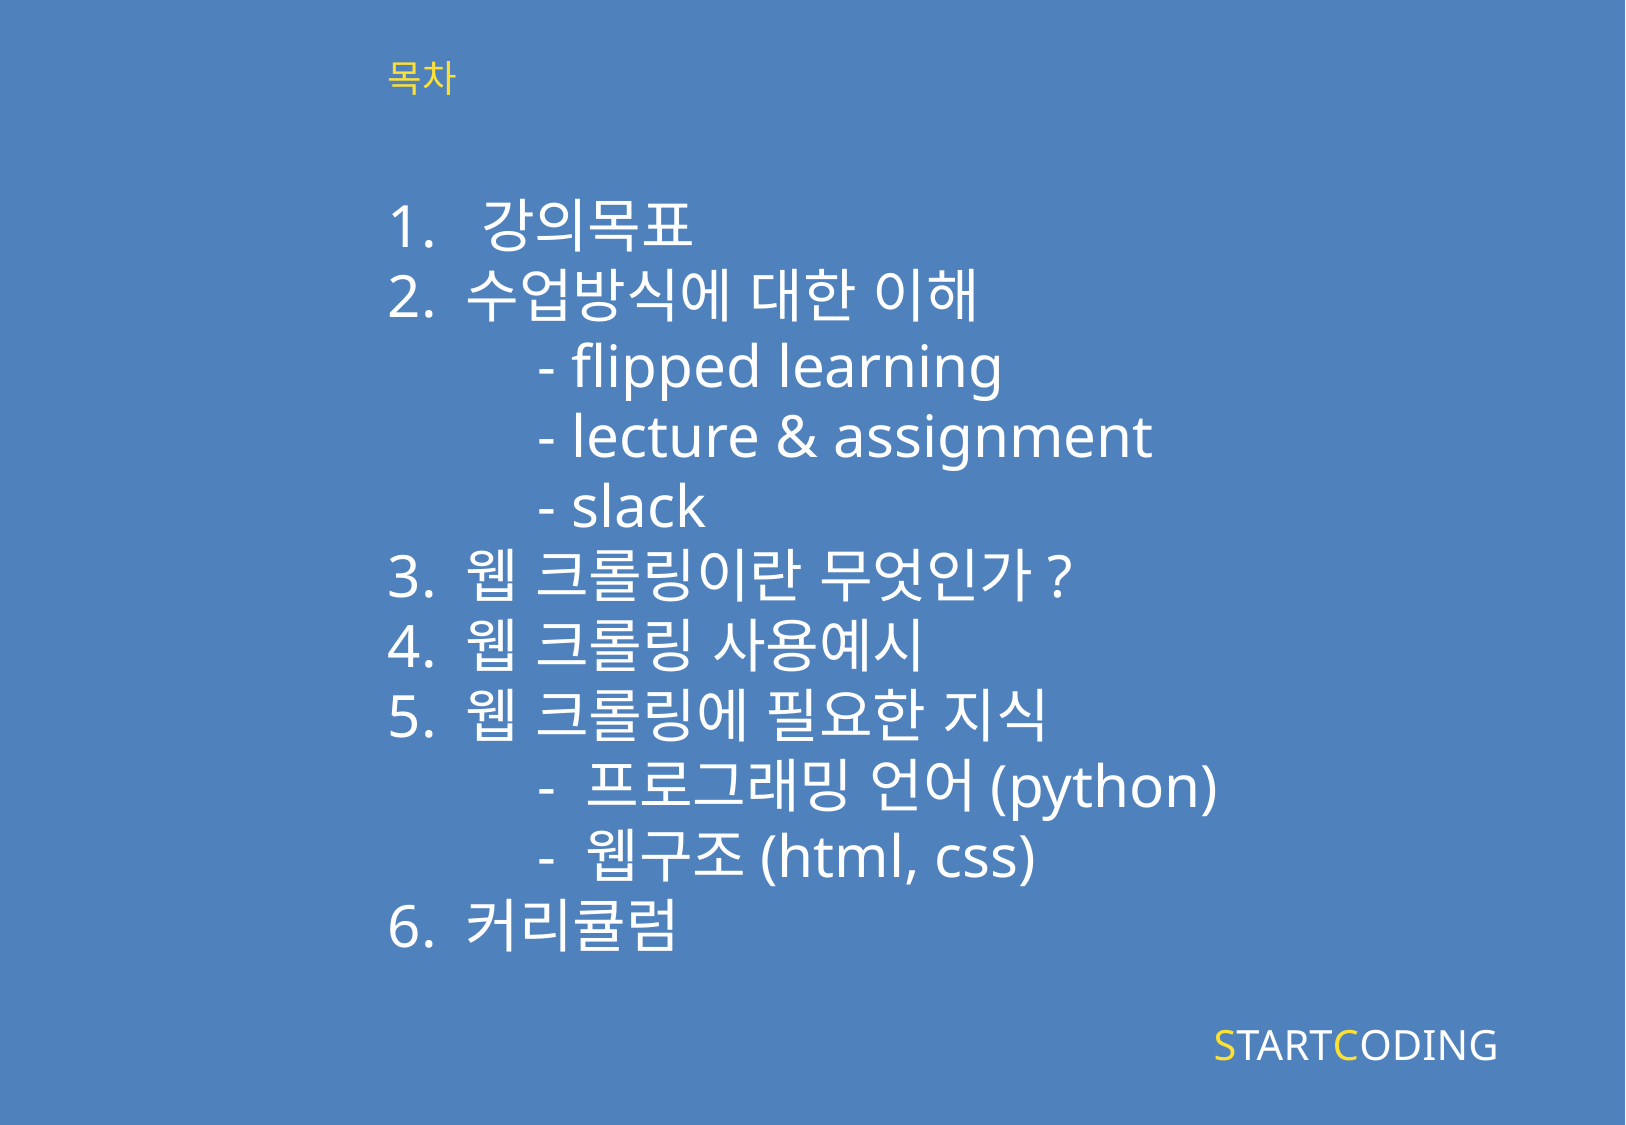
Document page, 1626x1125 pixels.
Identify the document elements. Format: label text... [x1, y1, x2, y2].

text_box STARTCODING [1199, 1011, 1513, 1077]
title 목차 1. 강의목표 2. 수업방식에 대한 이해 - flipped learning - lecture & assignment - slack 3. 웹 크롤링이란 무엇인가? 4. 웹 크롤링 사용예시 5. 웹 크롤링에 필요한 지식 - 프로그래밍 언어(python) - 웹구조(html, css) 6. 커리큘럼 [372, 338, 1625, 676]
